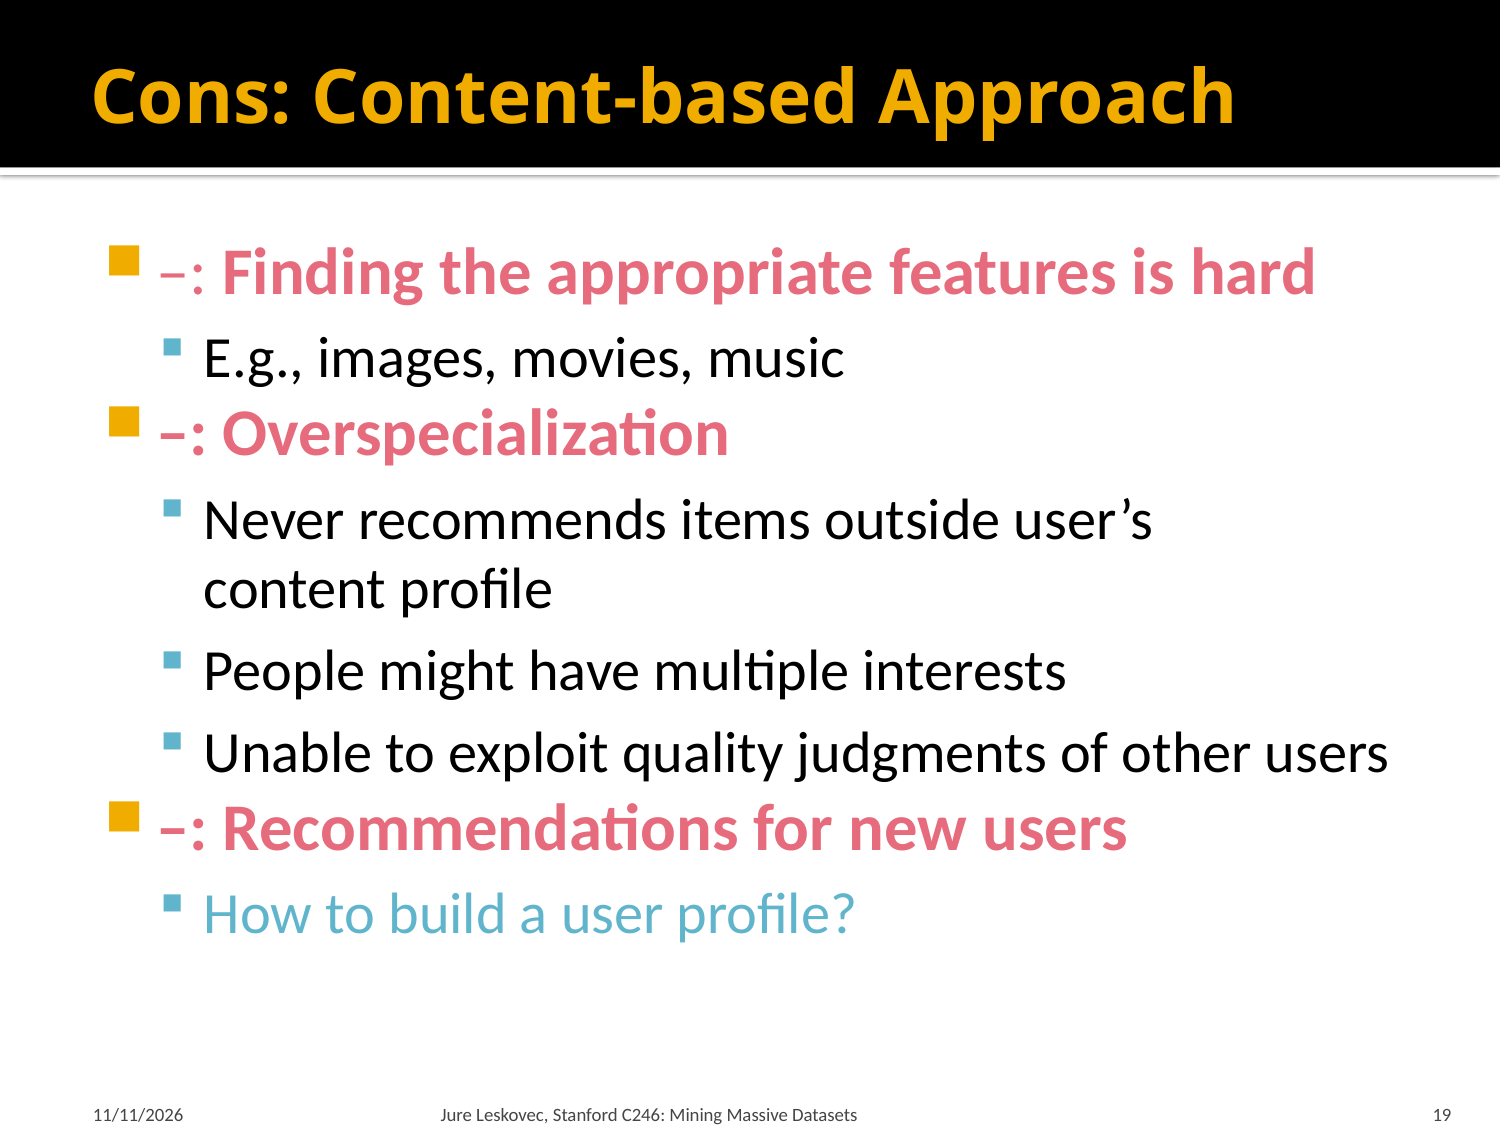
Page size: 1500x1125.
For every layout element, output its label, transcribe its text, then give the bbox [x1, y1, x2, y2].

footer Jure Leskovec, Stanford C246: Mining Massive Datasets [433, 1080, 1337, 1125]
list –: Finding the appropriate features is hard E.g., images, movies, music –: Overspecialization Never recommends items outside user’s content profile People might have multiple interests Unable to exploit quality judgments of other users –: Recommendations for new users How to build a user profile? [75, 212, 1425, 1075]
slide_number 19 [1345, 1080, 1467, 1125]
title Cons: Content-based Approach [75, 12, 1425, 175]
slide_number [75, 1080, 425, 1125]
